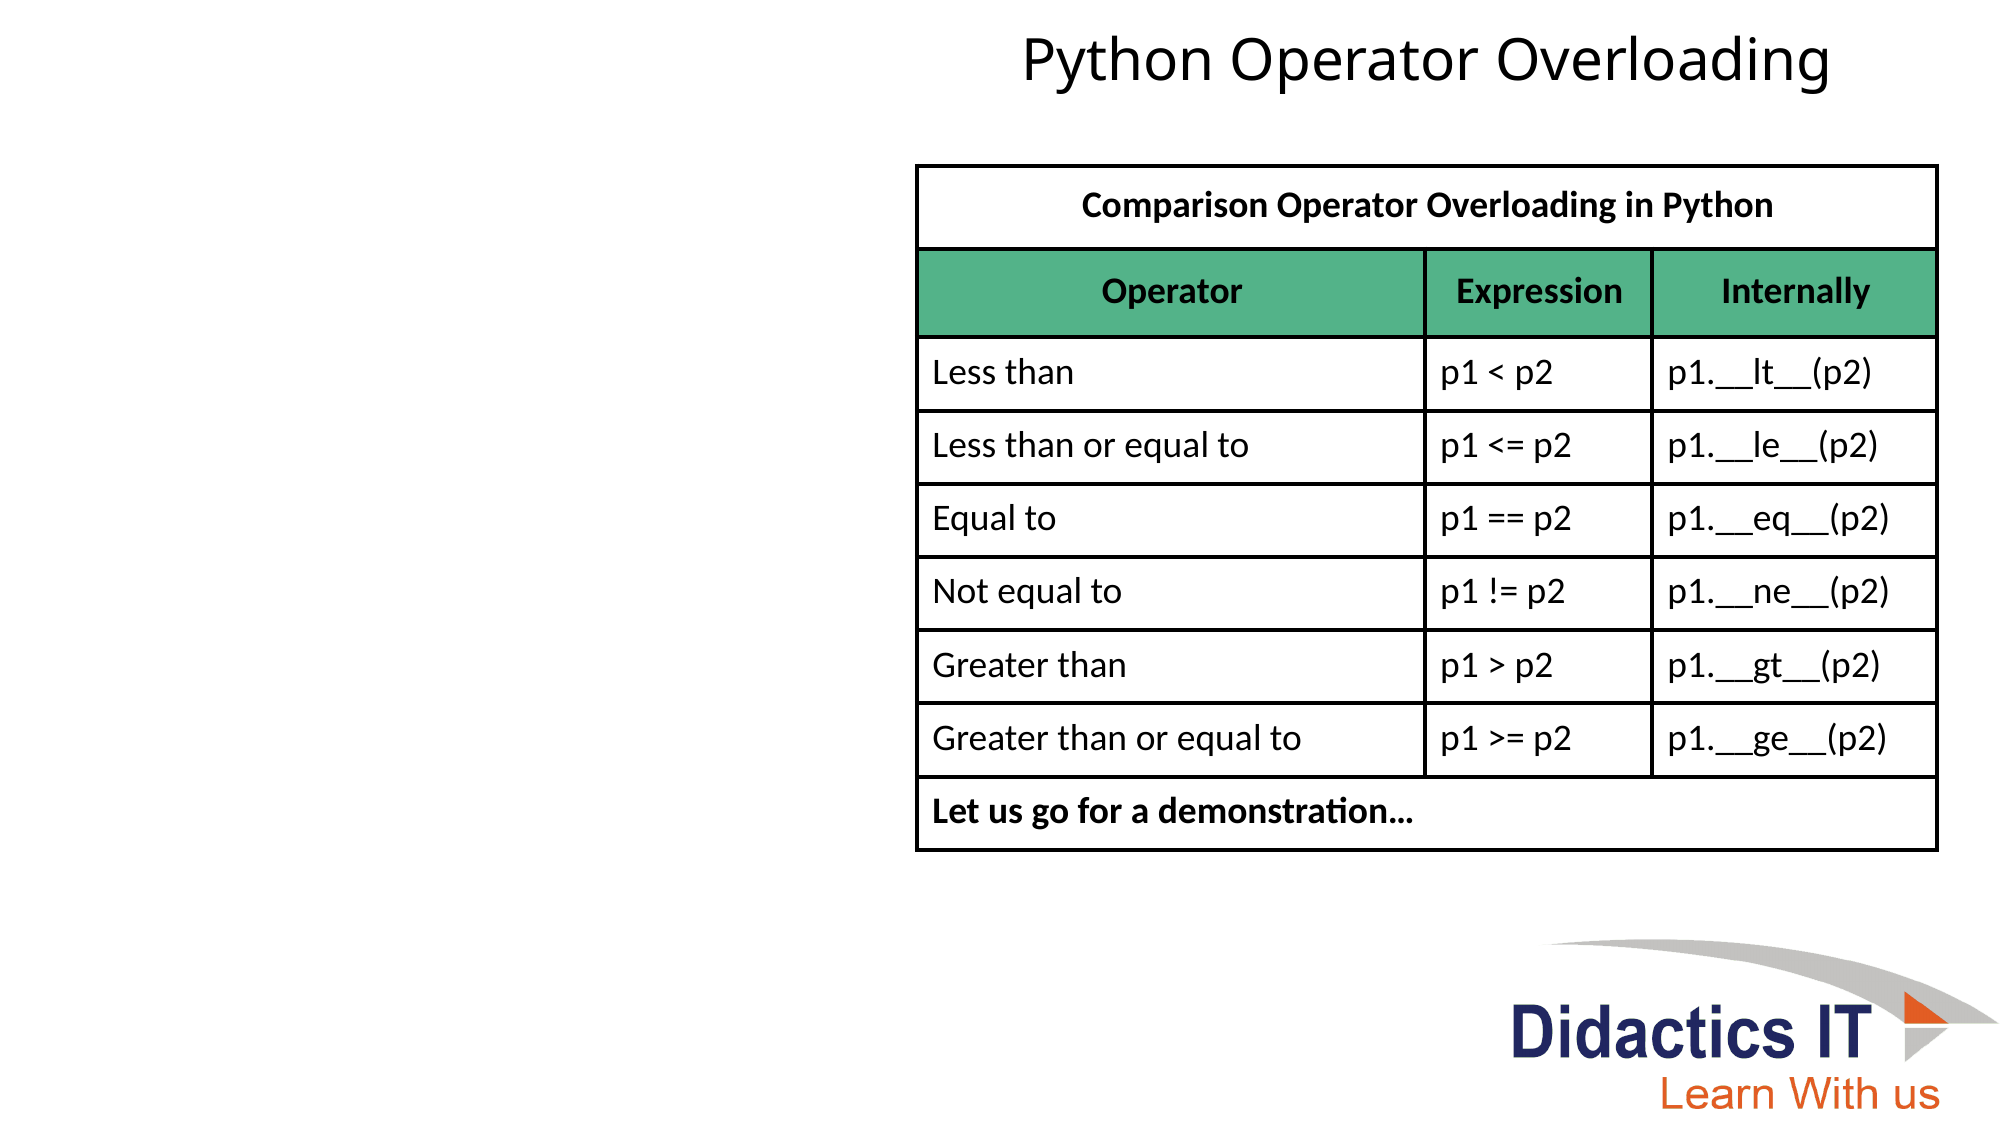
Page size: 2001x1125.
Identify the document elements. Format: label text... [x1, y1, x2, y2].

table_cell Operator [919, 251, 1423, 335]
table_cell Equal to [919, 486, 1423, 555]
table_cell Greater than or equal to [919, 705, 1423, 775]
table_cell p1.__ne__(p2) [1654, 559, 1935, 628]
table_cell p1.__ge__(p2) [1654, 705, 1935, 775]
table_cell p1.__lt__(p2) [1654, 339, 1935, 409]
table_cell p1.__gt__(p2) [1654, 632, 1935, 701]
table_cell p1 == p2 [1427, 486, 1650, 555]
table_cell Less than [919, 339, 1423, 409]
table_cell p1 >= p2 [1427, 705, 1650, 775]
table_cell p1.__le__(p2) [1654, 413, 1935, 482]
table_header Comparison Operator Overloading in Python [919, 168, 1935, 247]
table_cell p1 <= p2 [1427, 413, 1650, 482]
table_cell p1 > p2 [1427, 632, 1650, 701]
table_cell Not equal to [919, 559, 1423, 628]
table_cell Let us go for a demonstration… [919, 779, 1935, 848]
table_cell Internally [1654, 251, 1935, 335]
table_cell Greater than [919, 632, 1423, 701]
table_cell p1.__eq__(p2) [1654, 486, 1935, 555]
text_box Python Operator Overloading [916, 22, 1937, 114]
table_cell Expression [1427, 251, 1650, 335]
table_cell p1 < p2 [1427, 339, 1650, 409]
table_cell p1 != p2 [1427, 559, 1650, 628]
picture [1513, 939, 2000, 1109]
table_cell Less than or equal to [919, 413, 1423, 482]
